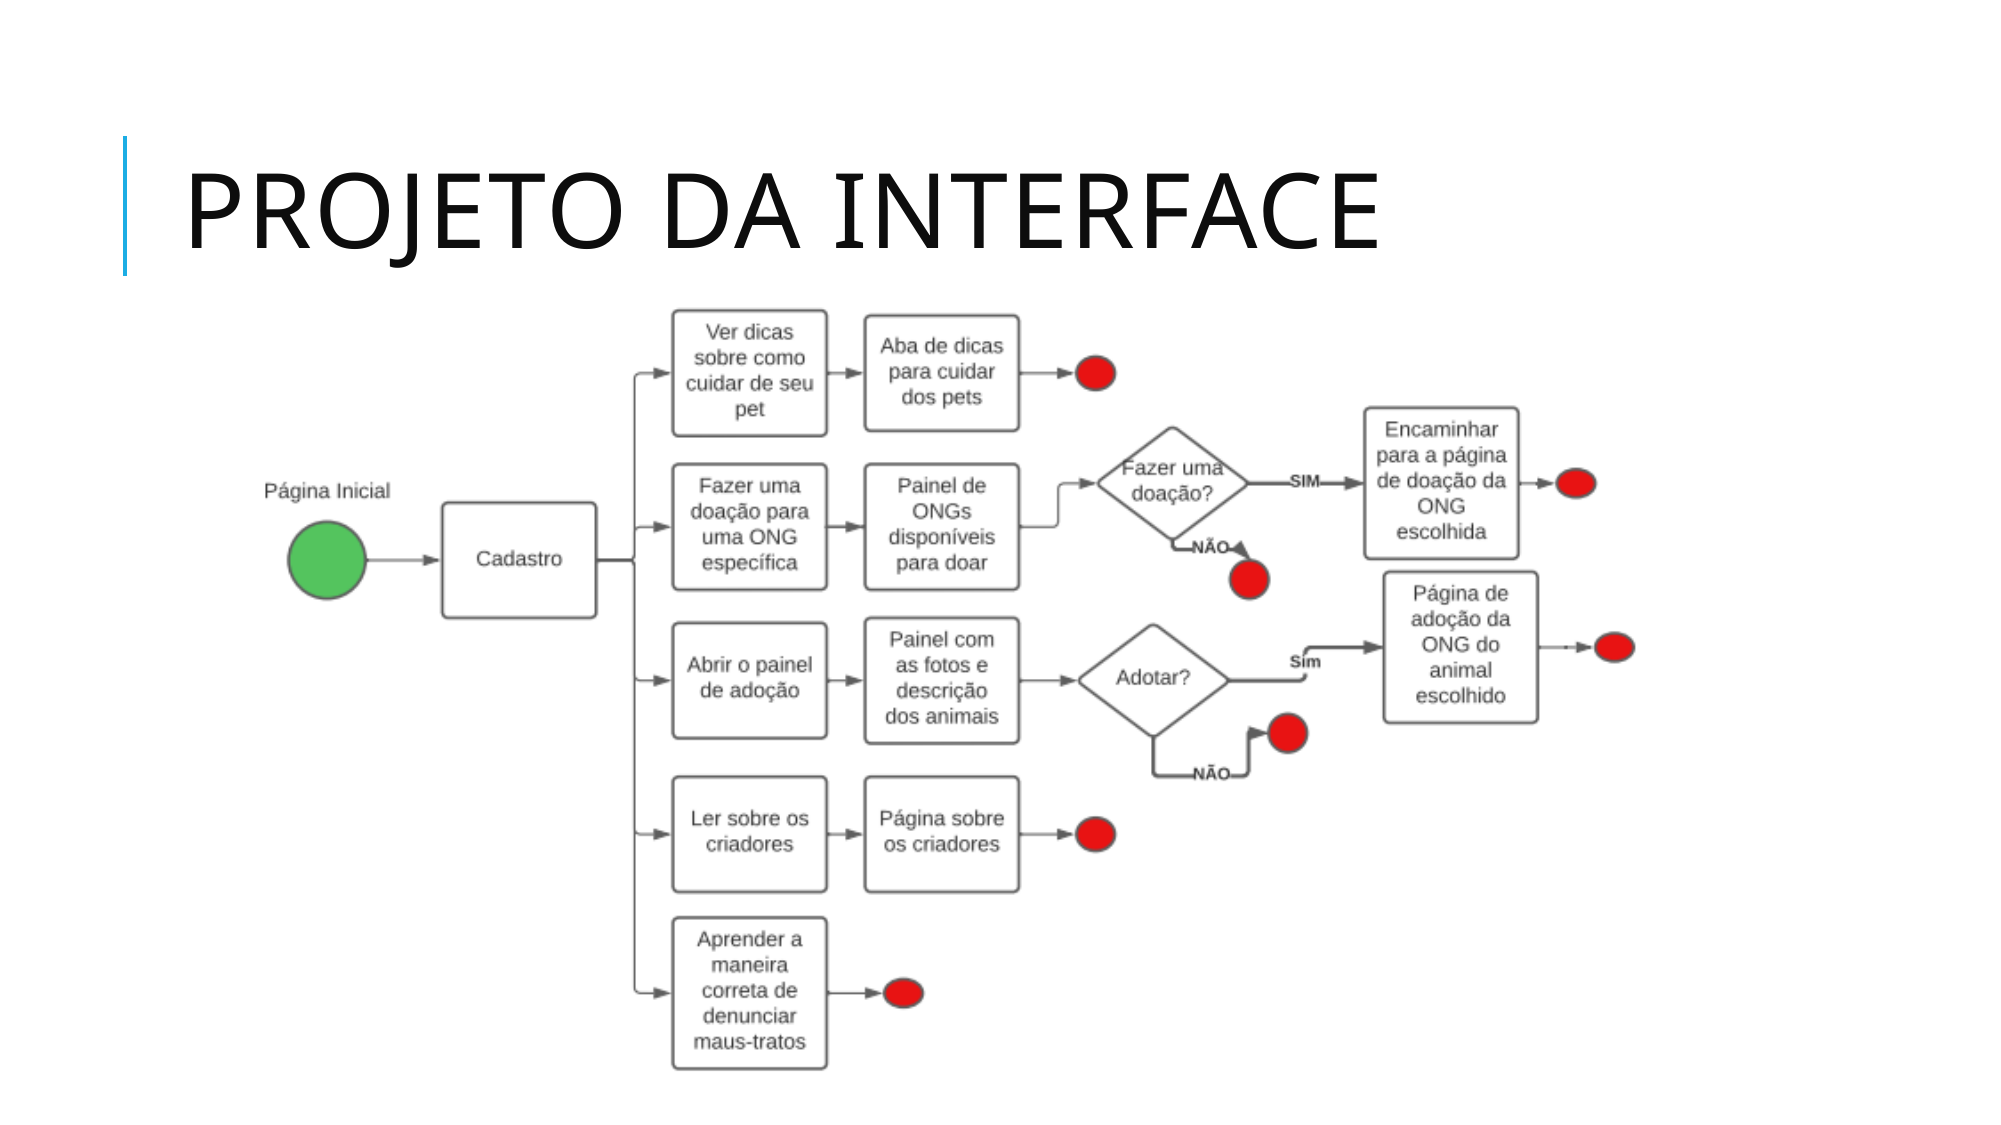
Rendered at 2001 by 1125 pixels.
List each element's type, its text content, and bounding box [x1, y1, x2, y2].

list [104, 275, 1874, 1112]
title Projeto da Interface [168, 96, 1763, 270]
